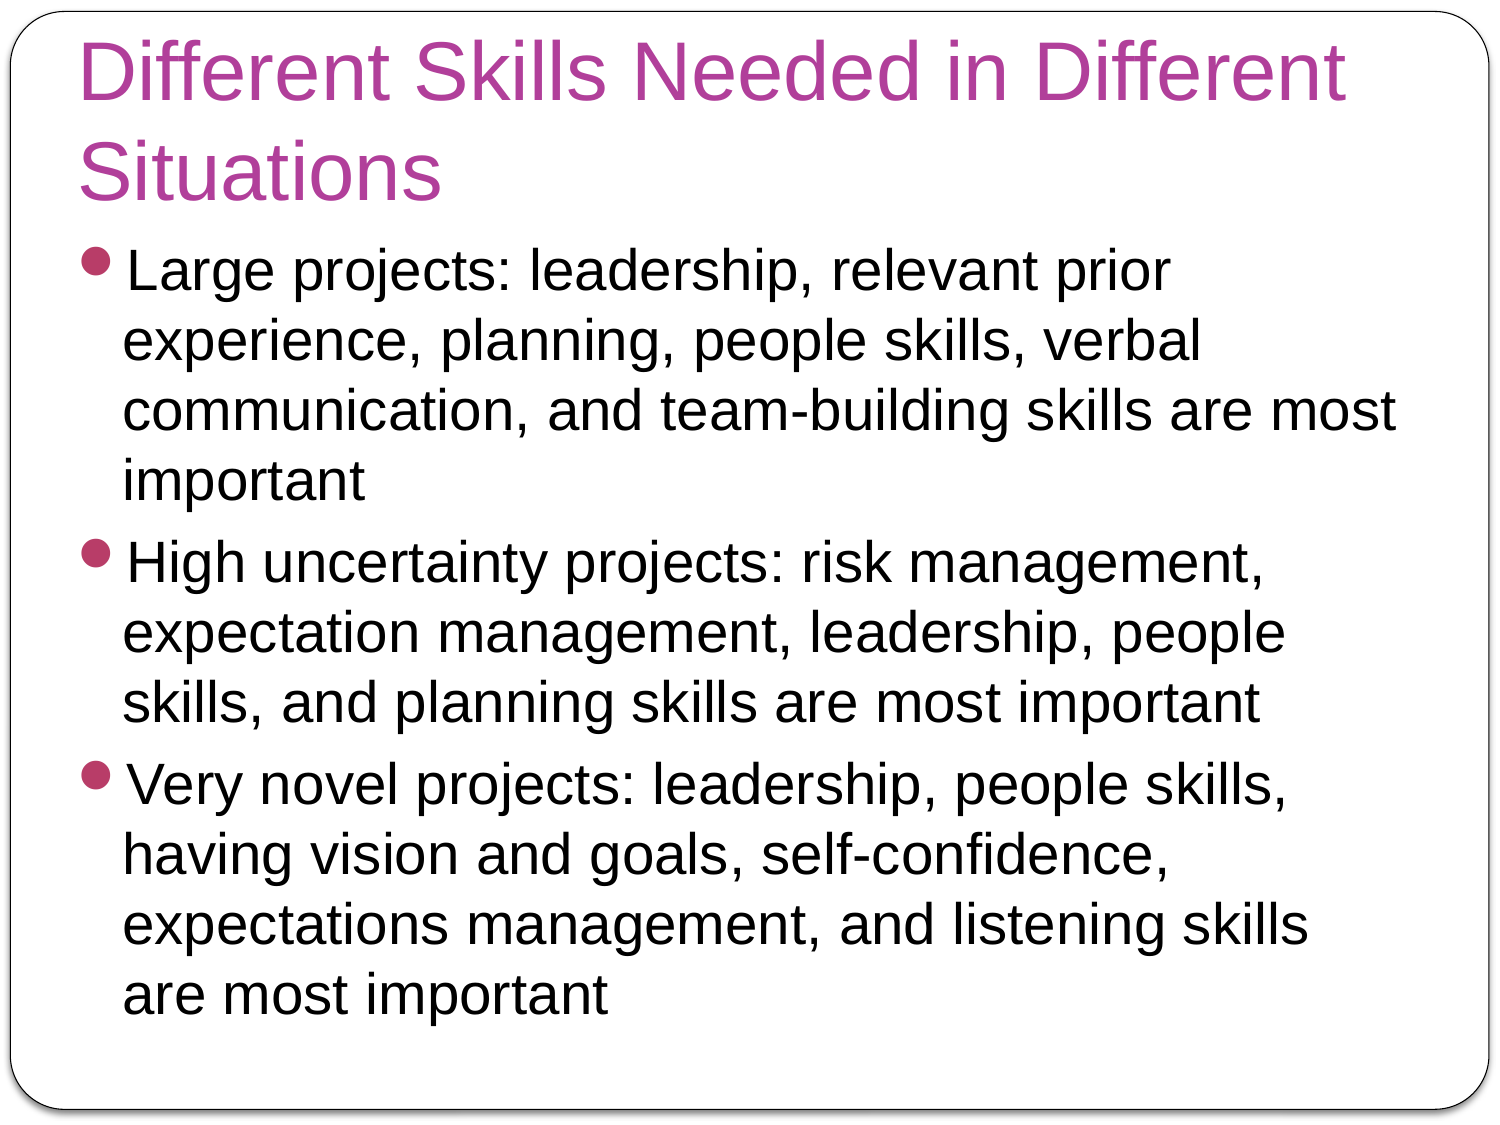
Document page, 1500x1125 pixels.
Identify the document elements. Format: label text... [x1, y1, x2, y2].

title Different Skills Needed in Different Situations [62, 44, 1426, 224]
text_box [249, 1049, 1275, 1125]
list Large projects: leadership, relevant prior experience, planning, people skills, verbal communication, and team-building skills are most important High uncertainty projects: risk management, expectation management, leadership, people skills, and planning skills are most important Very novel projects: leadership, people skills, having vision and goals, self-confidence, expectations management, and listening skills are most important [62, 224, 1426, 976]
